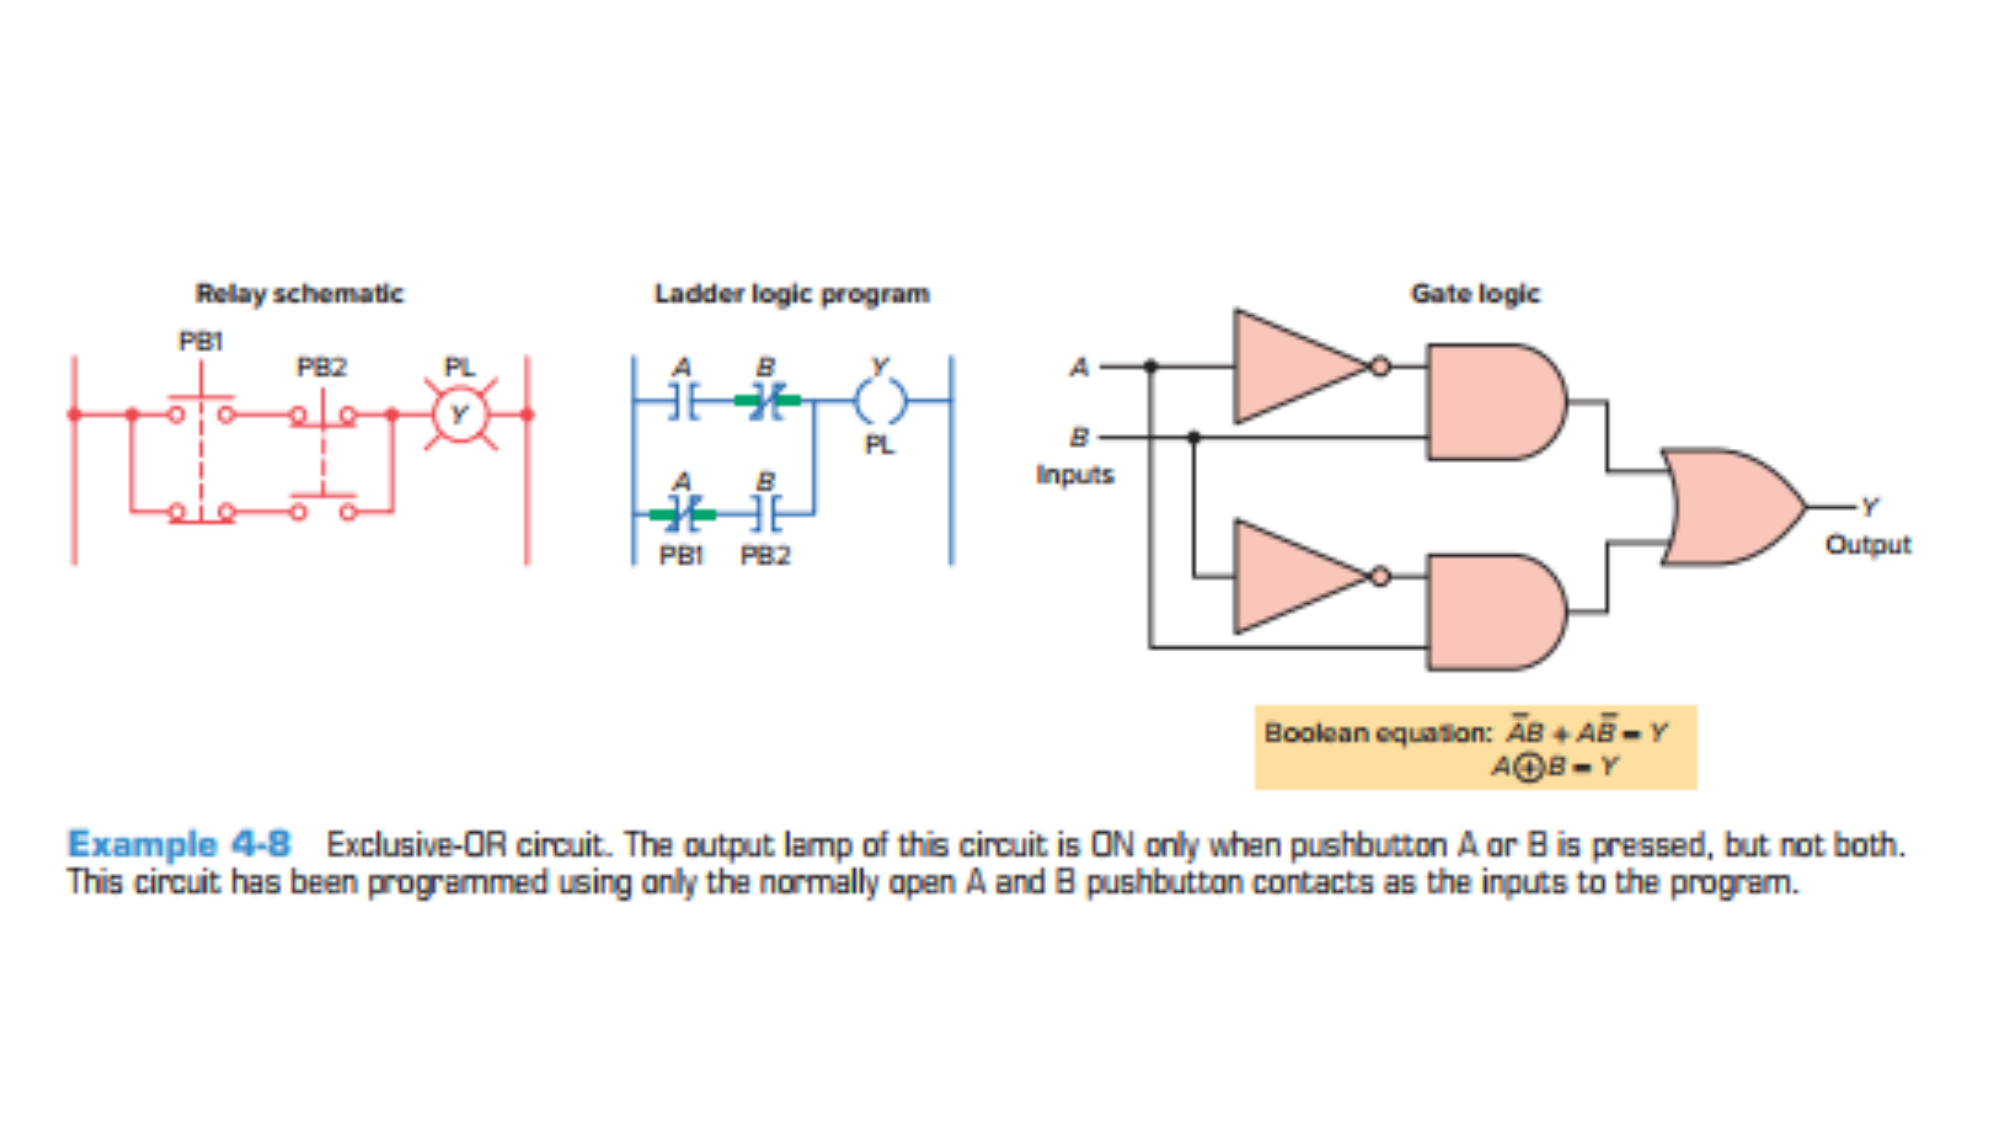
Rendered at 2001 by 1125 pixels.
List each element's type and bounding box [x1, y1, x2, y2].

list [31, 219, 1961, 977]
